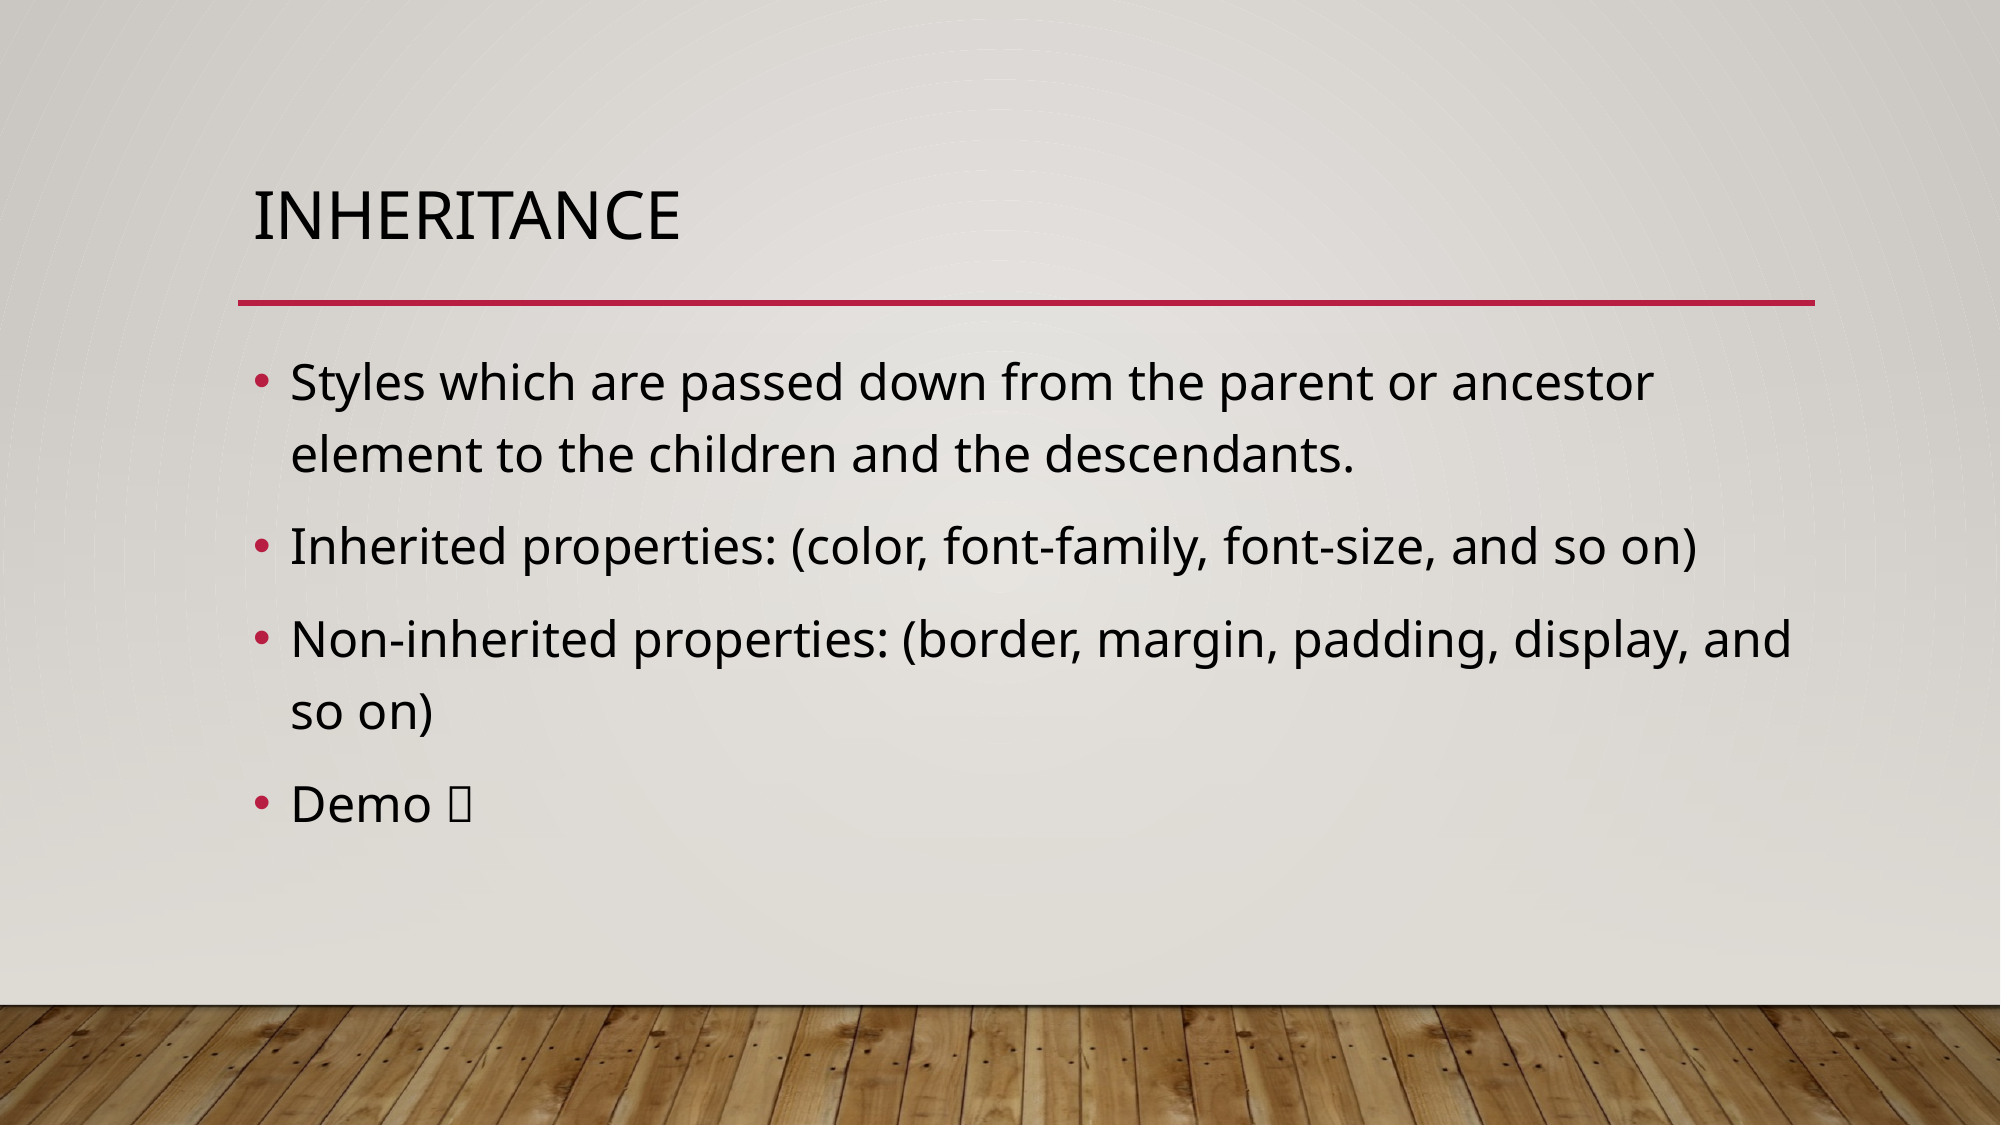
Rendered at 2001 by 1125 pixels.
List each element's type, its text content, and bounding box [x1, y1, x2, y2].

list Styles which are passed down from the parent or ancestor element to the children and the descendants. Inherited properties: (color, font-family, font-size, and so on) Non-inherited properties: (border, margin, padding, display, and so on) Demo  [238, 330, 1814, 897]
picture [0, 1005, 2000, 1125]
title Inheritance [238, 131, 1814, 305]
